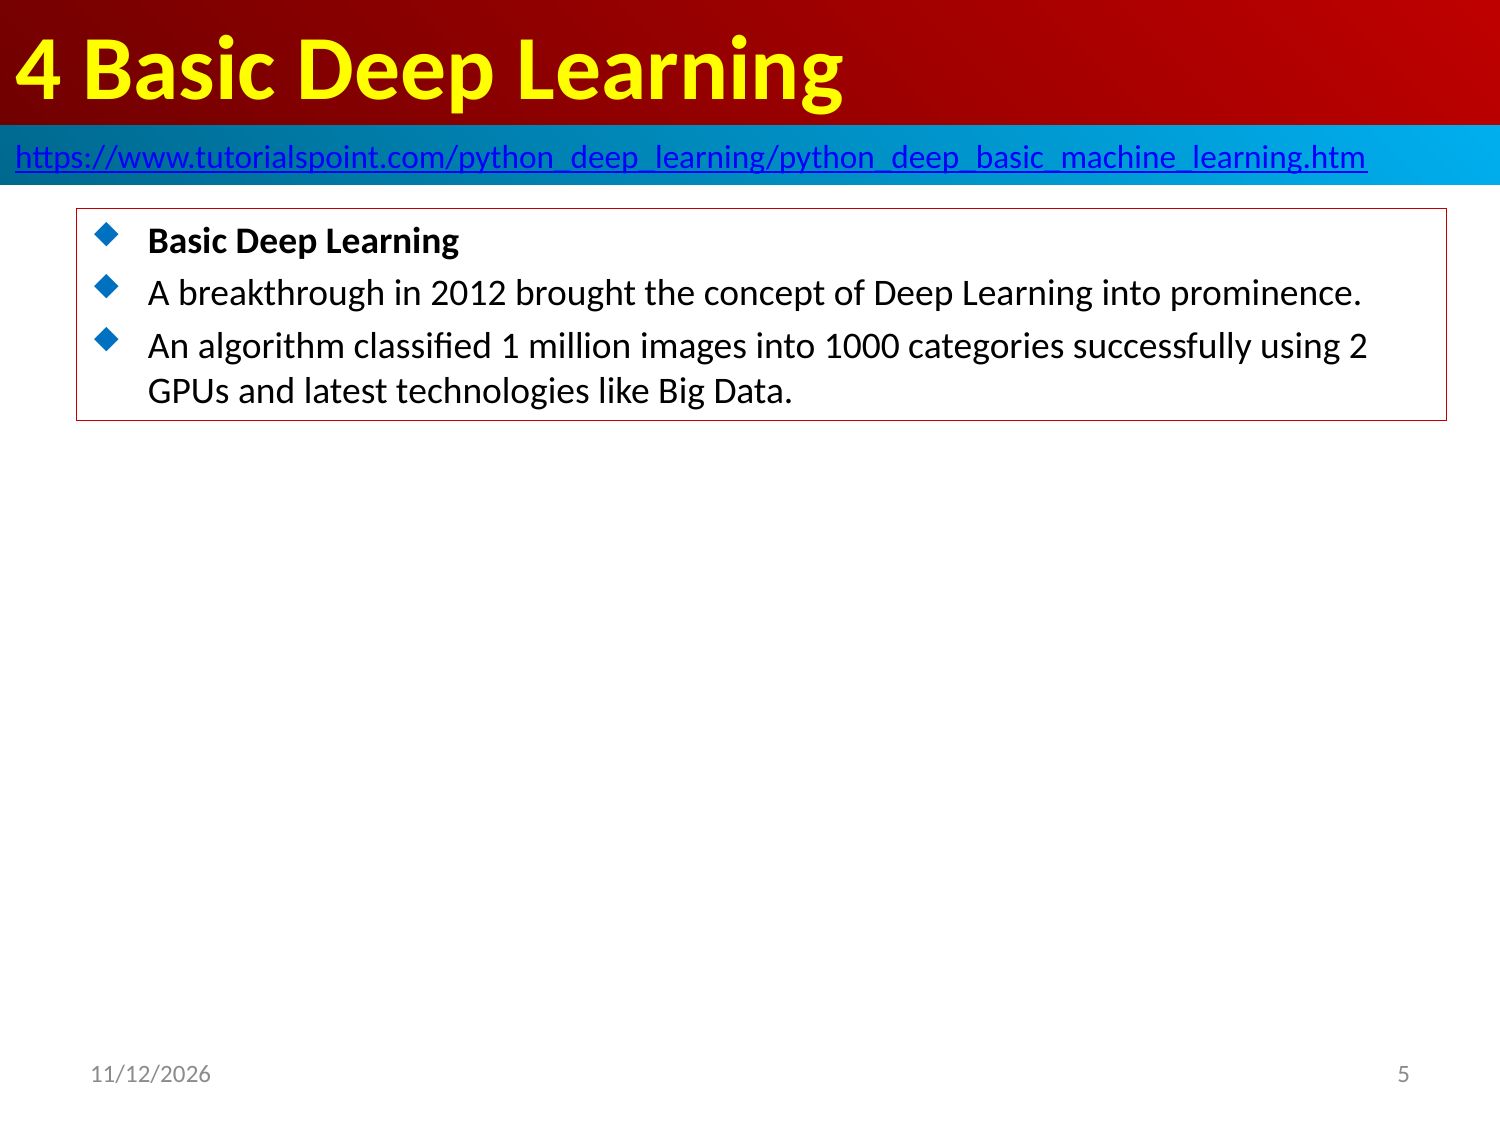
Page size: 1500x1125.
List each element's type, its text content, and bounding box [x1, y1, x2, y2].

slide_number 5 [1074, 1042, 1425, 1103]
subtitle Basic Deep Learning A breakthrough in 2012 brought the concept of Deep Learning into prominence. An algorithm classified 1 million images into 1000 categories successfully using 2 GPUs and latest technologies like Big Data. [76, 208, 1447, 421]
title 4 Basic Deep Learning [0, 0, 1500, 125]
text_box https://www.tutorialspoint.com/python_deep_learning/python_deep_basic_machine_learning.htm [0, 125, 1500, 185]
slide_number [75, 1042, 425, 1103]
